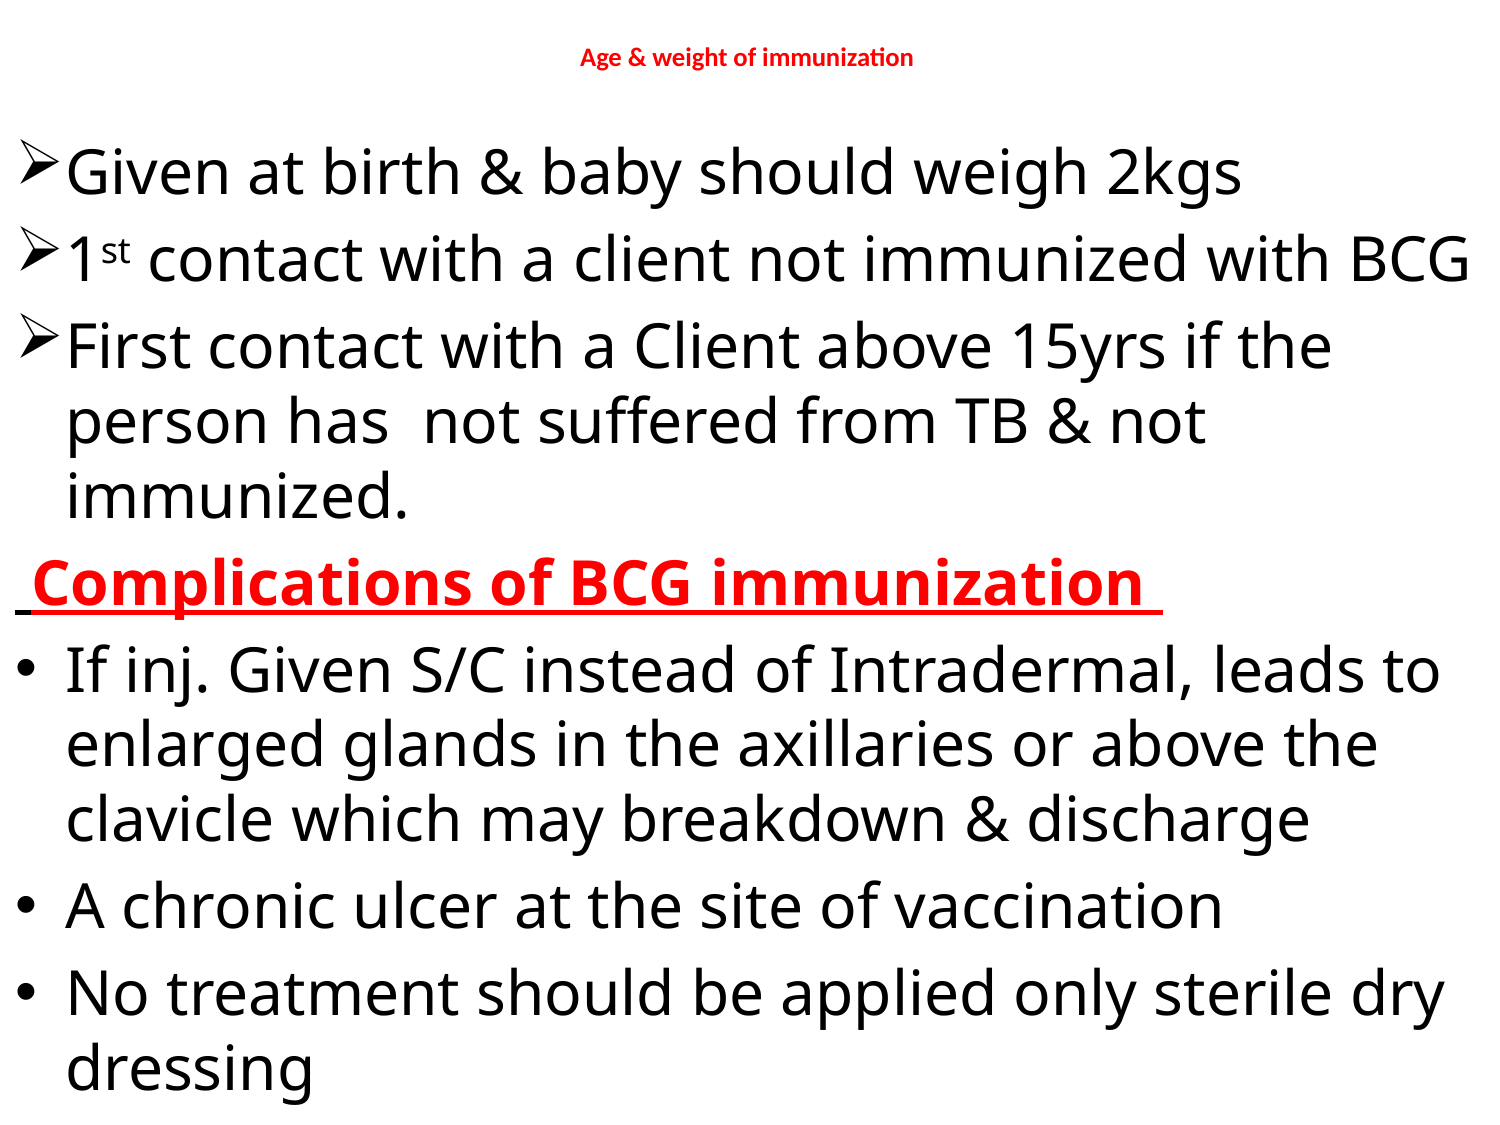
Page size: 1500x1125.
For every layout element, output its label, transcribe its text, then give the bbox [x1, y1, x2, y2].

list Given at birth & baby should weigh 2kgs 1st contact with a client not immunized with BCG First contact with a Client above 15yrs if the person has not suffered from TB & not immunized. Complications of BCG immunization If inj. Given S/C instead of Intradermal, leads to enlarged glands in the axillaries or above the clavicle which may breakdown & discharge A chronic ulcer at the site of vaccination No treatment should be applied only sterile dry dressing [0, 125, 1500, 1125]
title Age & weight of immunization [0, 0, 1500, 113]
